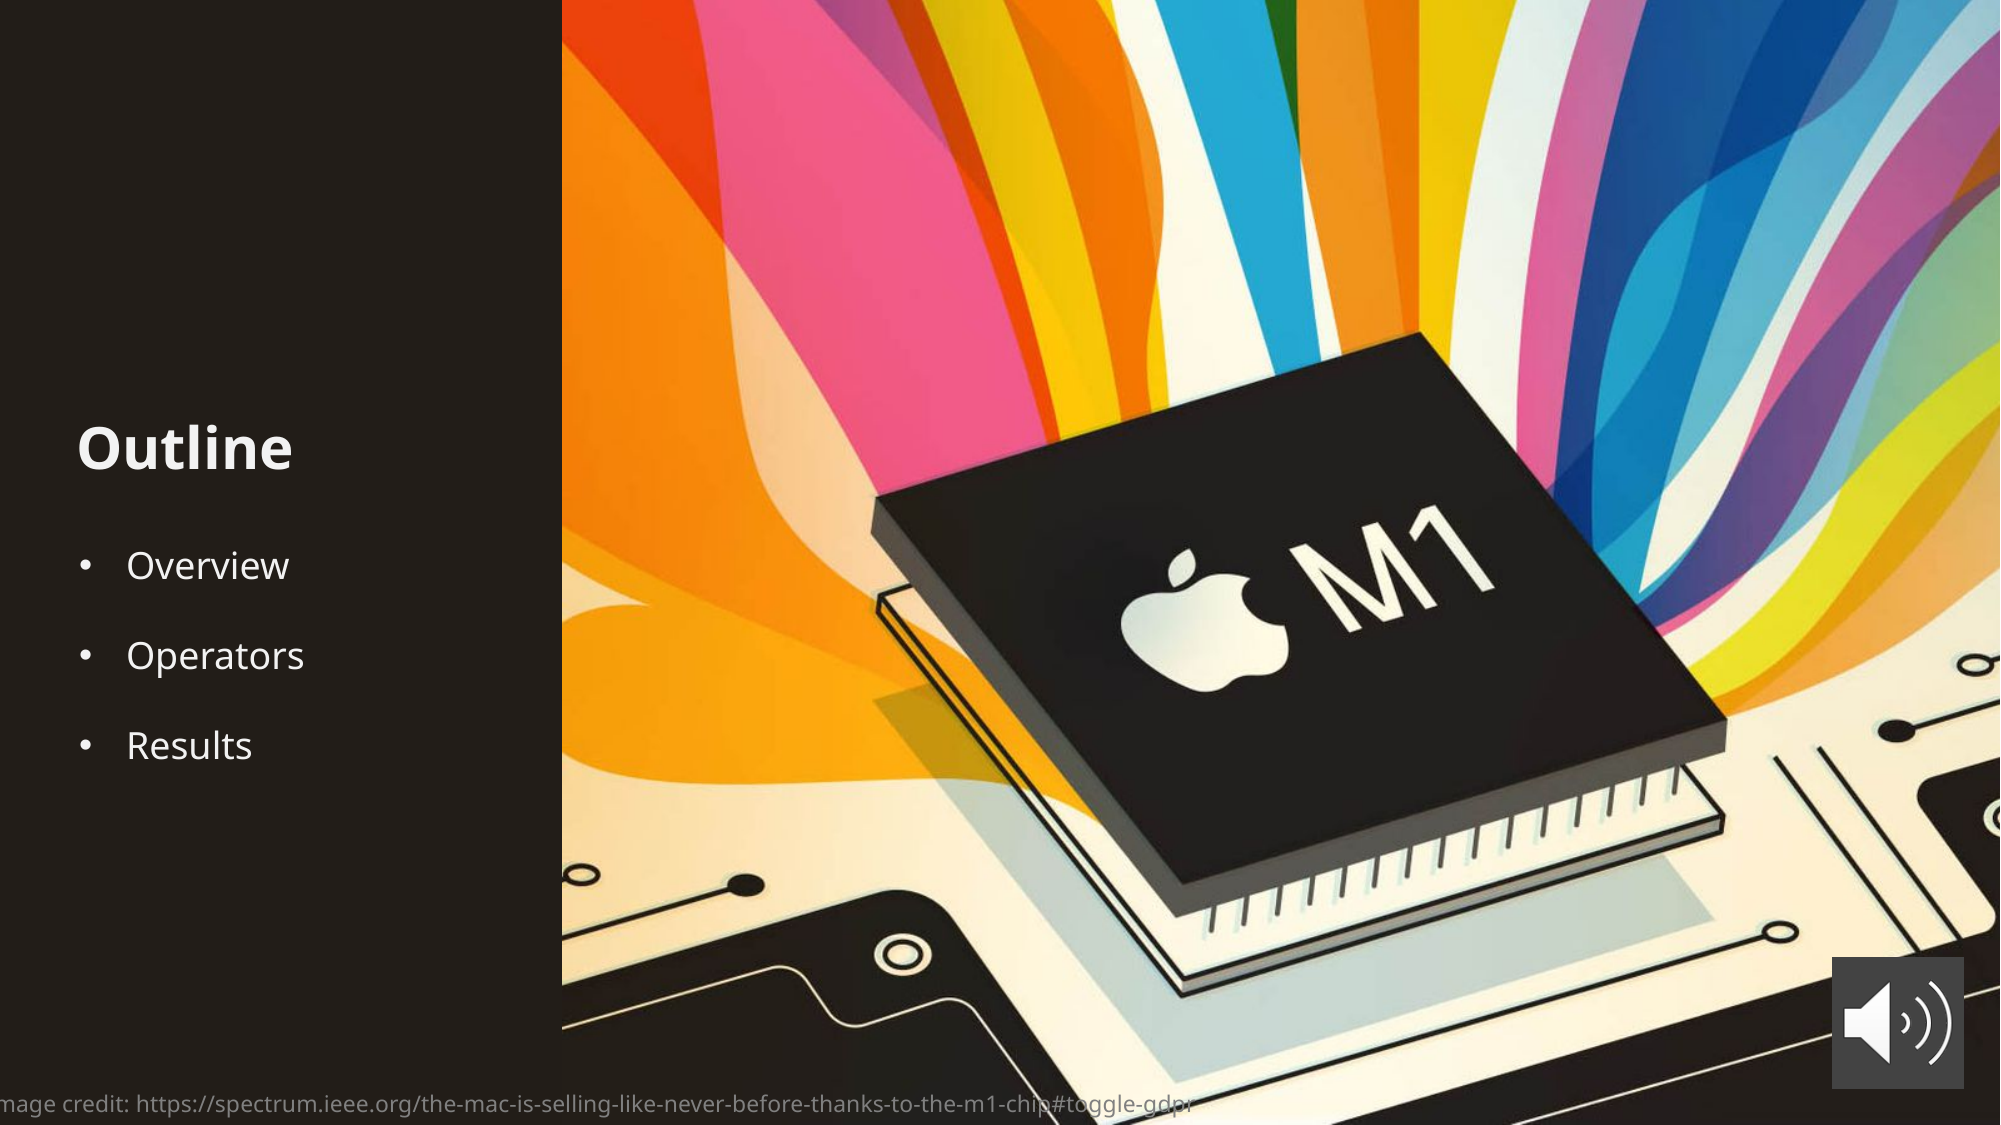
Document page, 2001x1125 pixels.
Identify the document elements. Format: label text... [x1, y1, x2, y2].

text_box Image credit: https://spectrum.ieee.org/the-mac-is-selling-like-never-before-thanks-to-the-m1-chip#toggle-gdpr [0, 1082, 562, 1125]
text_box Overview Operators Results [64, 489, 320, 775]
picture [562, 0, 2000, 1125]
text_box Outline [61, 403, 309, 489]
